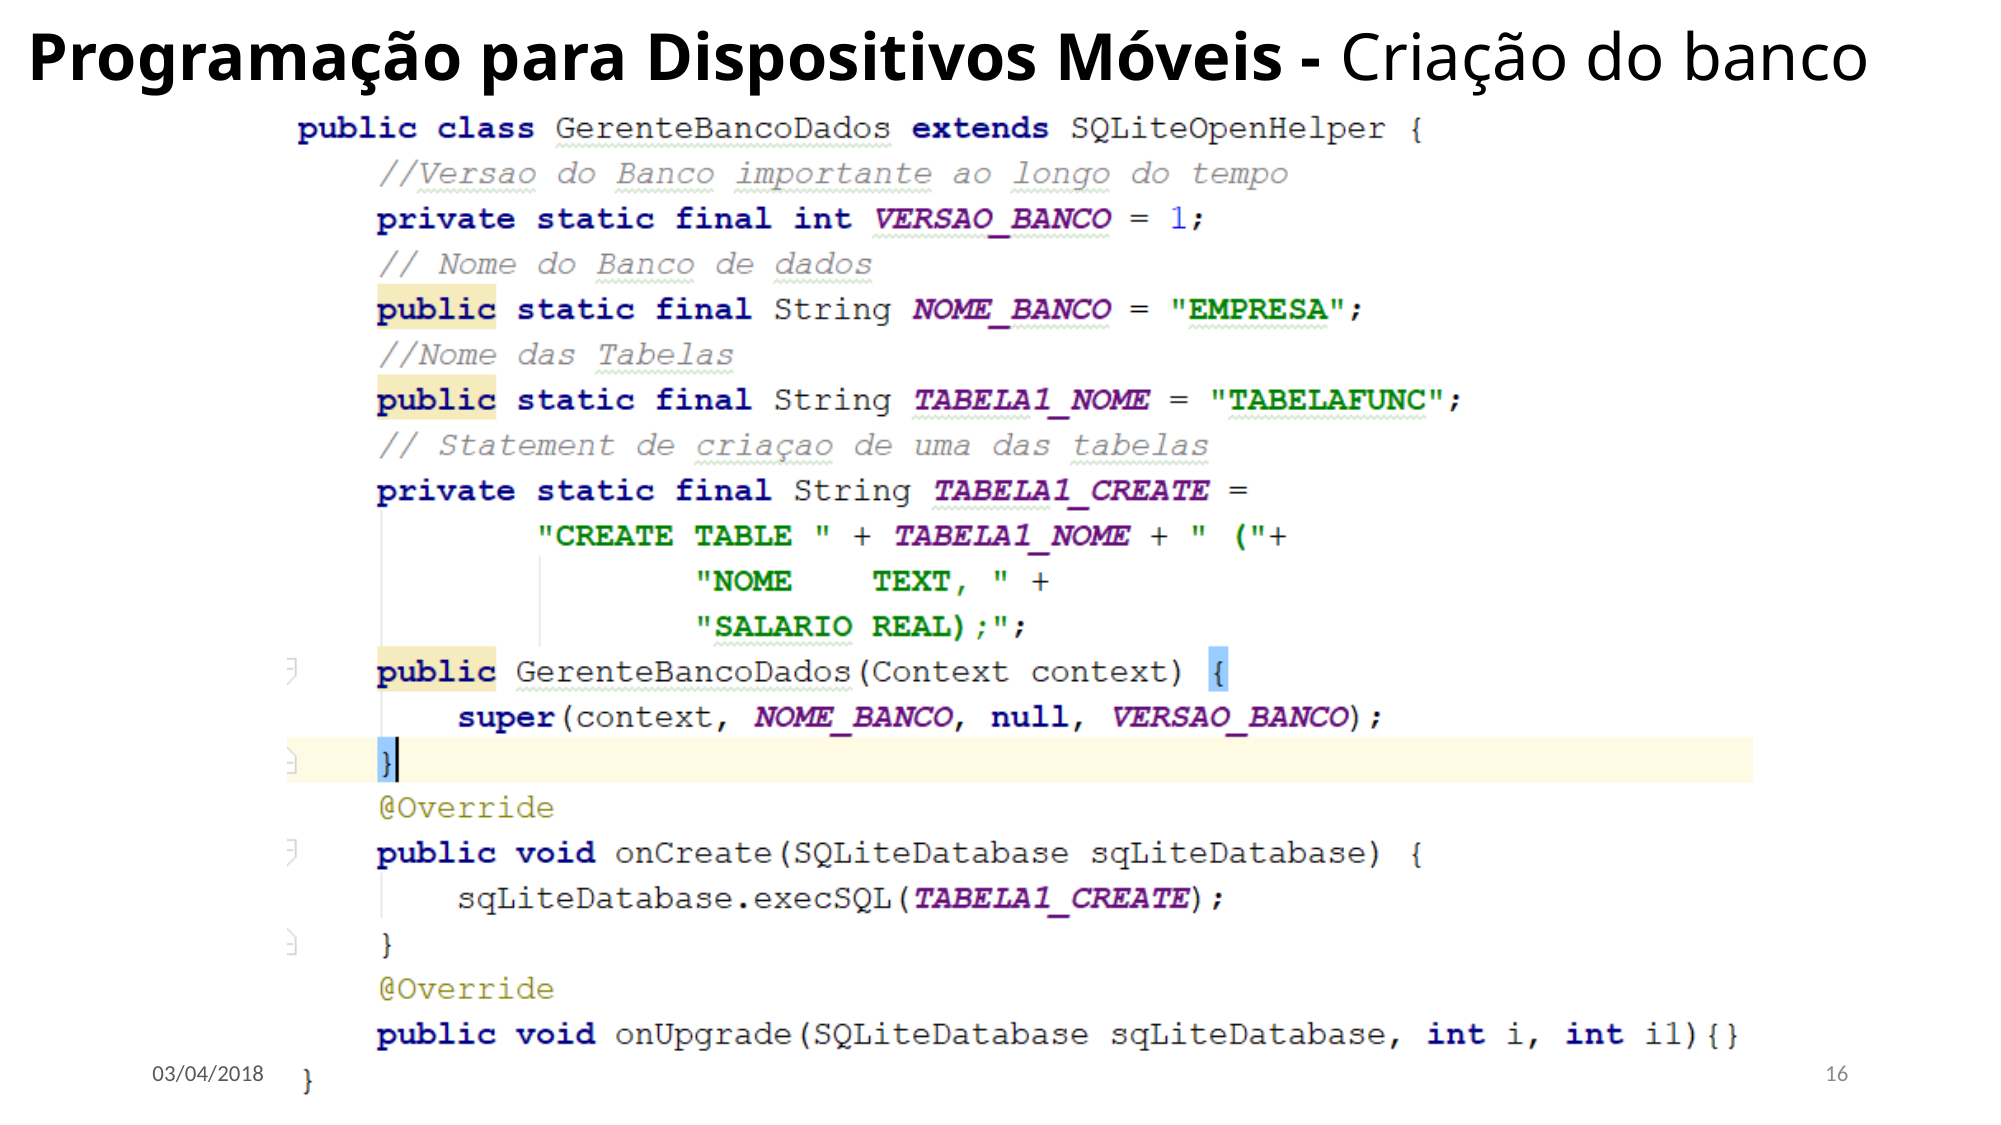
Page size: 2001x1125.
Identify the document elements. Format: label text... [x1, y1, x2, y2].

picture [287, 113, 1753, 1103]
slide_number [137, 1042, 287, 1103]
title Programação para Dispositivos Móveis - Criação do banco [12, 0, 2000, 131]
slide_number 16 [1753, 1042, 1864, 1103]
